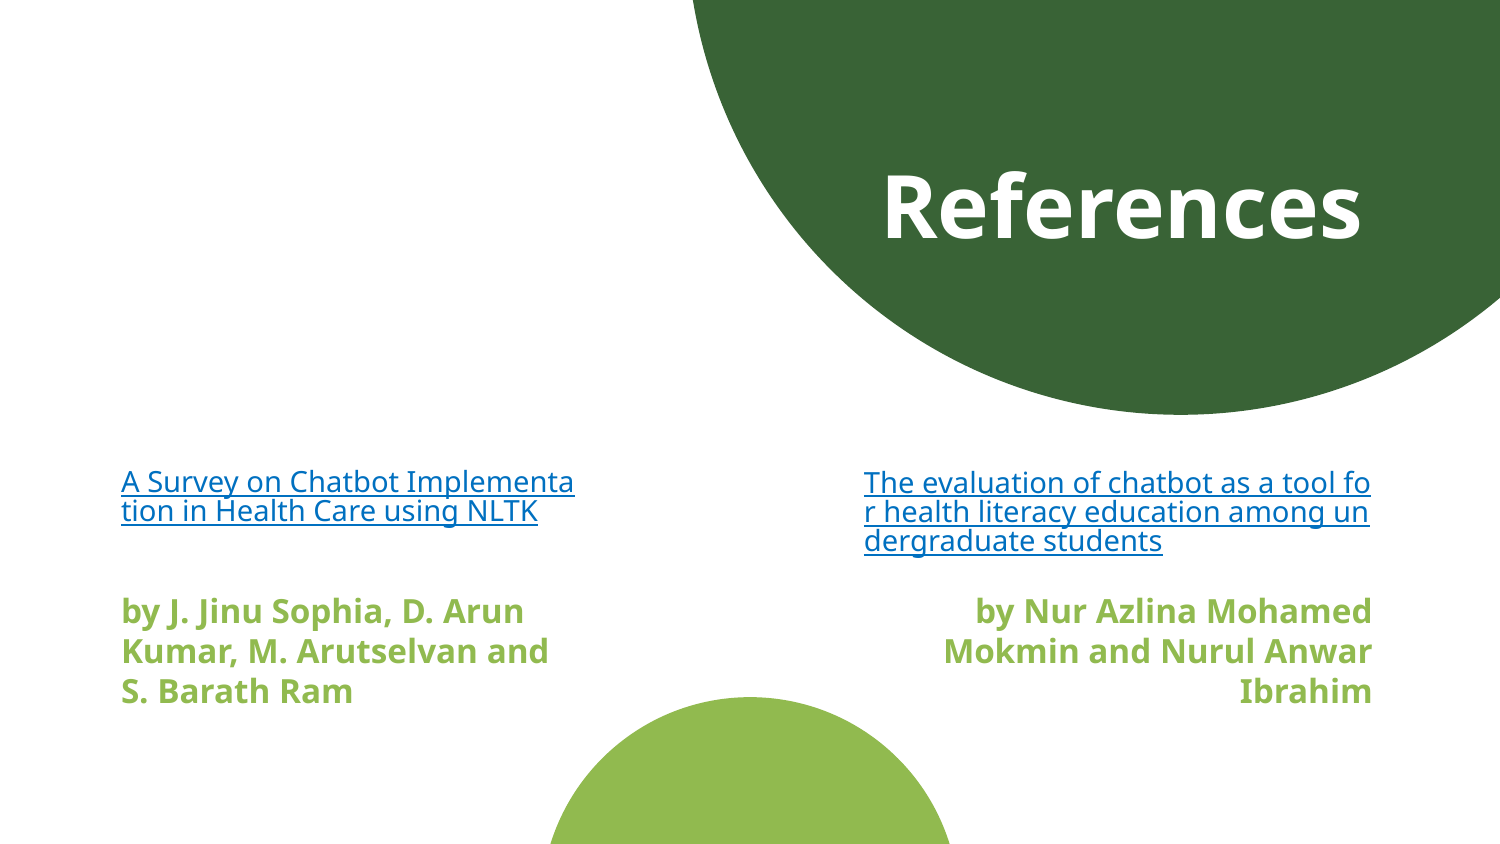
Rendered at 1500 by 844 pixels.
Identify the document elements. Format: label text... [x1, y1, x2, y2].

subtitle The evaluation of chatbot as a tool for health literacy education among undergraduate students [848, 448, 1389, 576]
title References [750, 129, 1378, 279]
subtitle by Nur Azlina Mohamed Mokmin and Nurul Anwar Ibrahim [901, 576, 1389, 710]
subtitle A Survey on Chatbot Implementation in Health Care using NLTK [106, 448, 593, 575]
subtitle by J. Jinu Sophia, D. Arun Kumar, M. Arutselvan and S. Barath Ram [106, 575, 593, 720]
